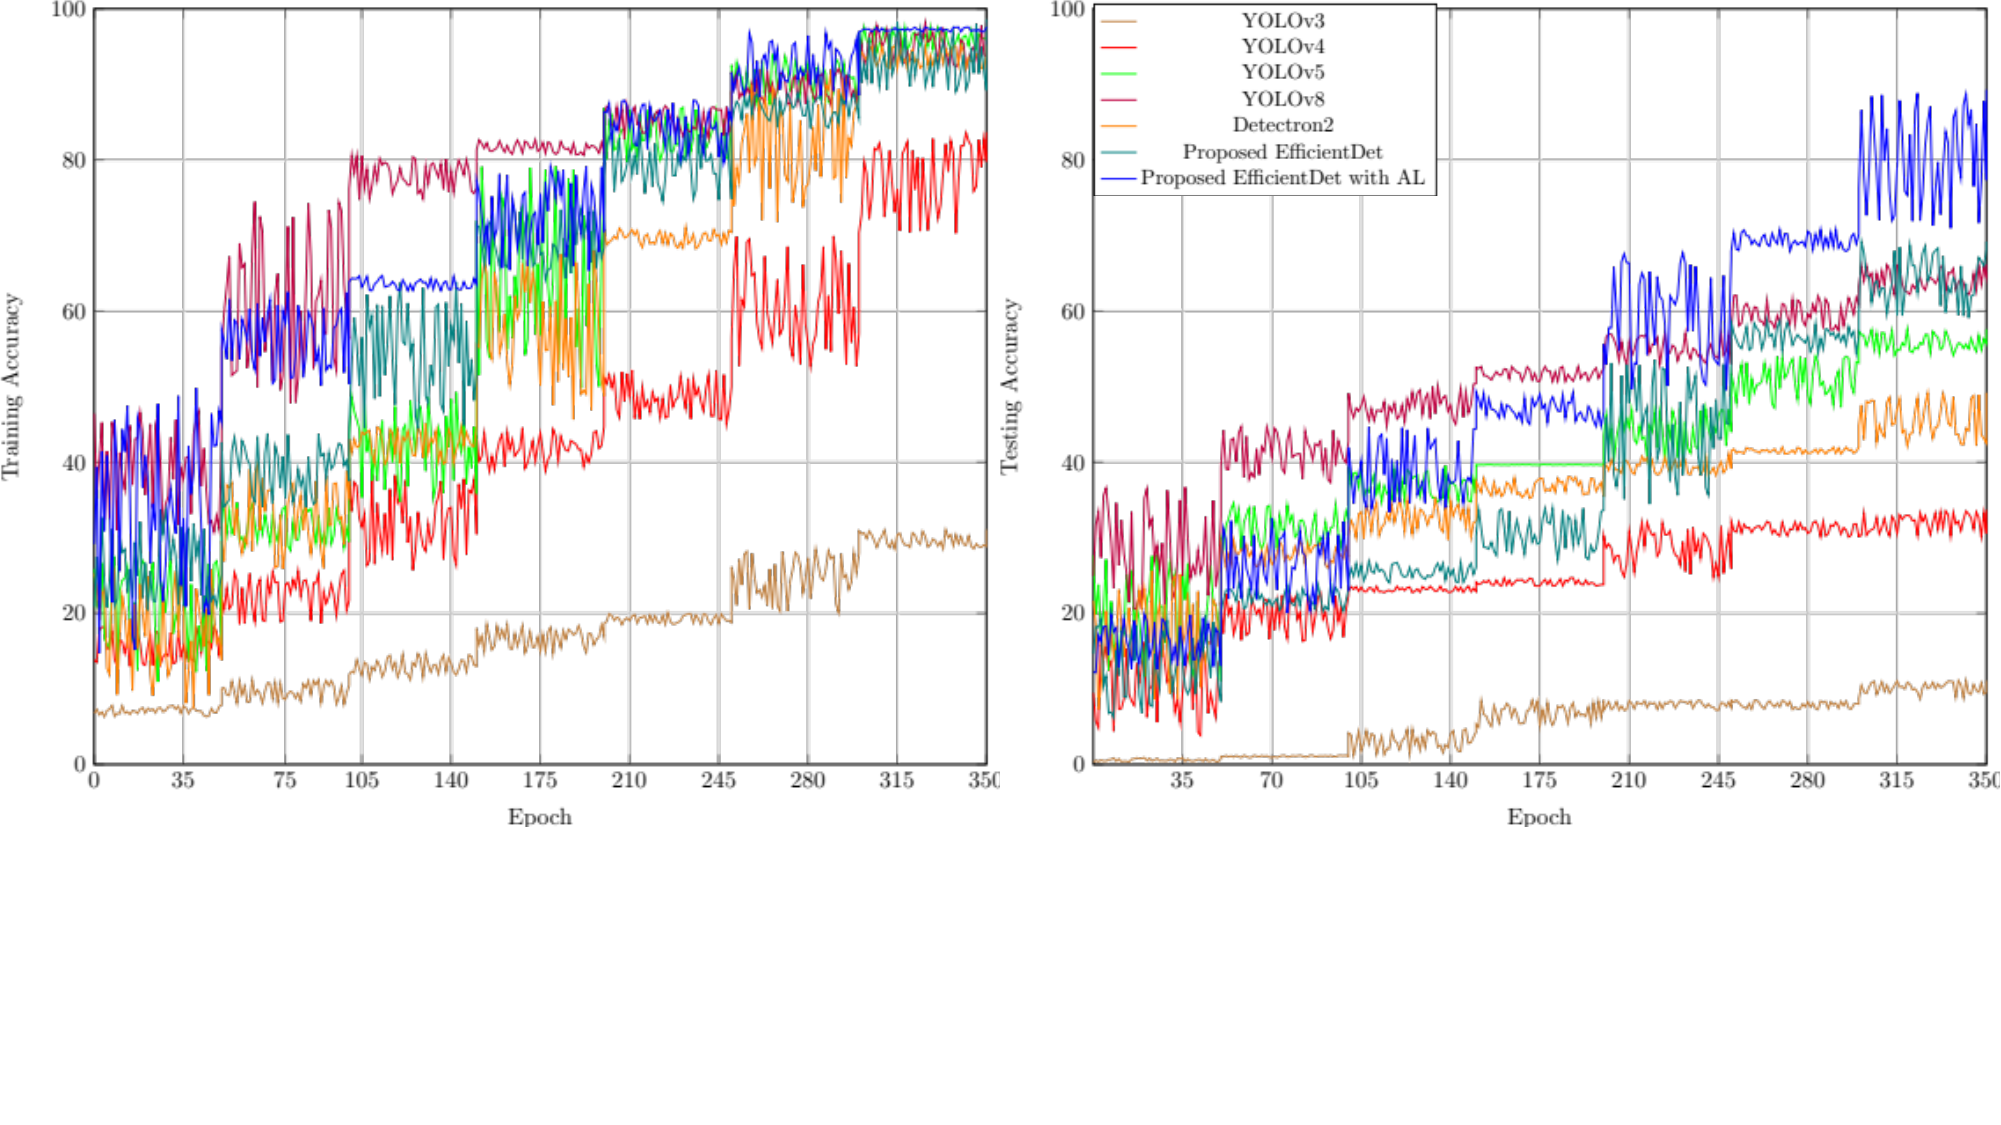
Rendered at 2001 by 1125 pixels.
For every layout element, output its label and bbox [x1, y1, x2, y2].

picture [0, 0, 2000, 827]
